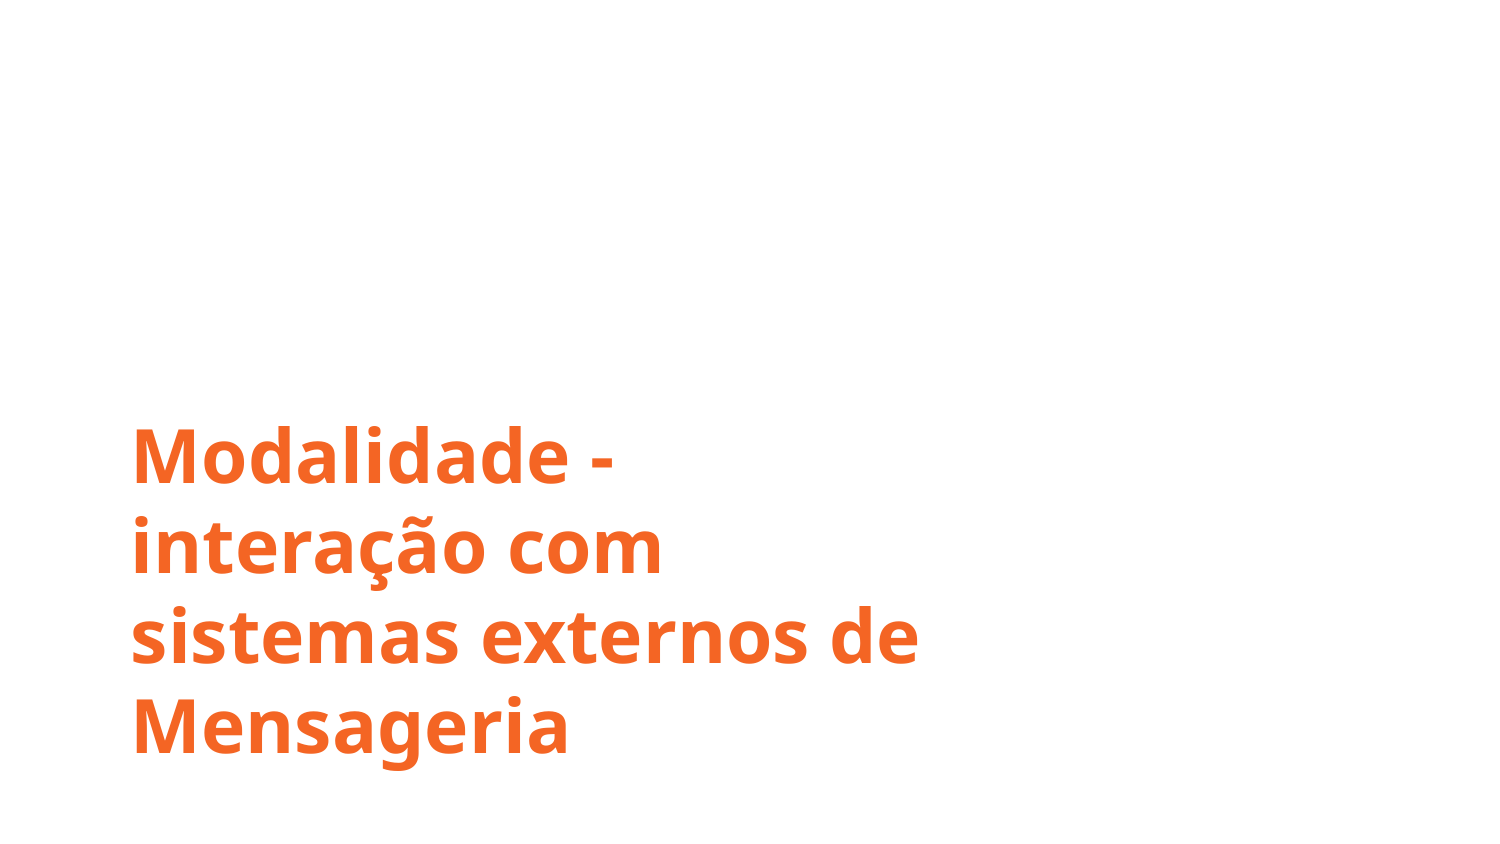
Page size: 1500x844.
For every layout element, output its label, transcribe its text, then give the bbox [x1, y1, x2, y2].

title Modalidade - interação com sistemas externos de Mensageria [115, 393, 969, 520]
